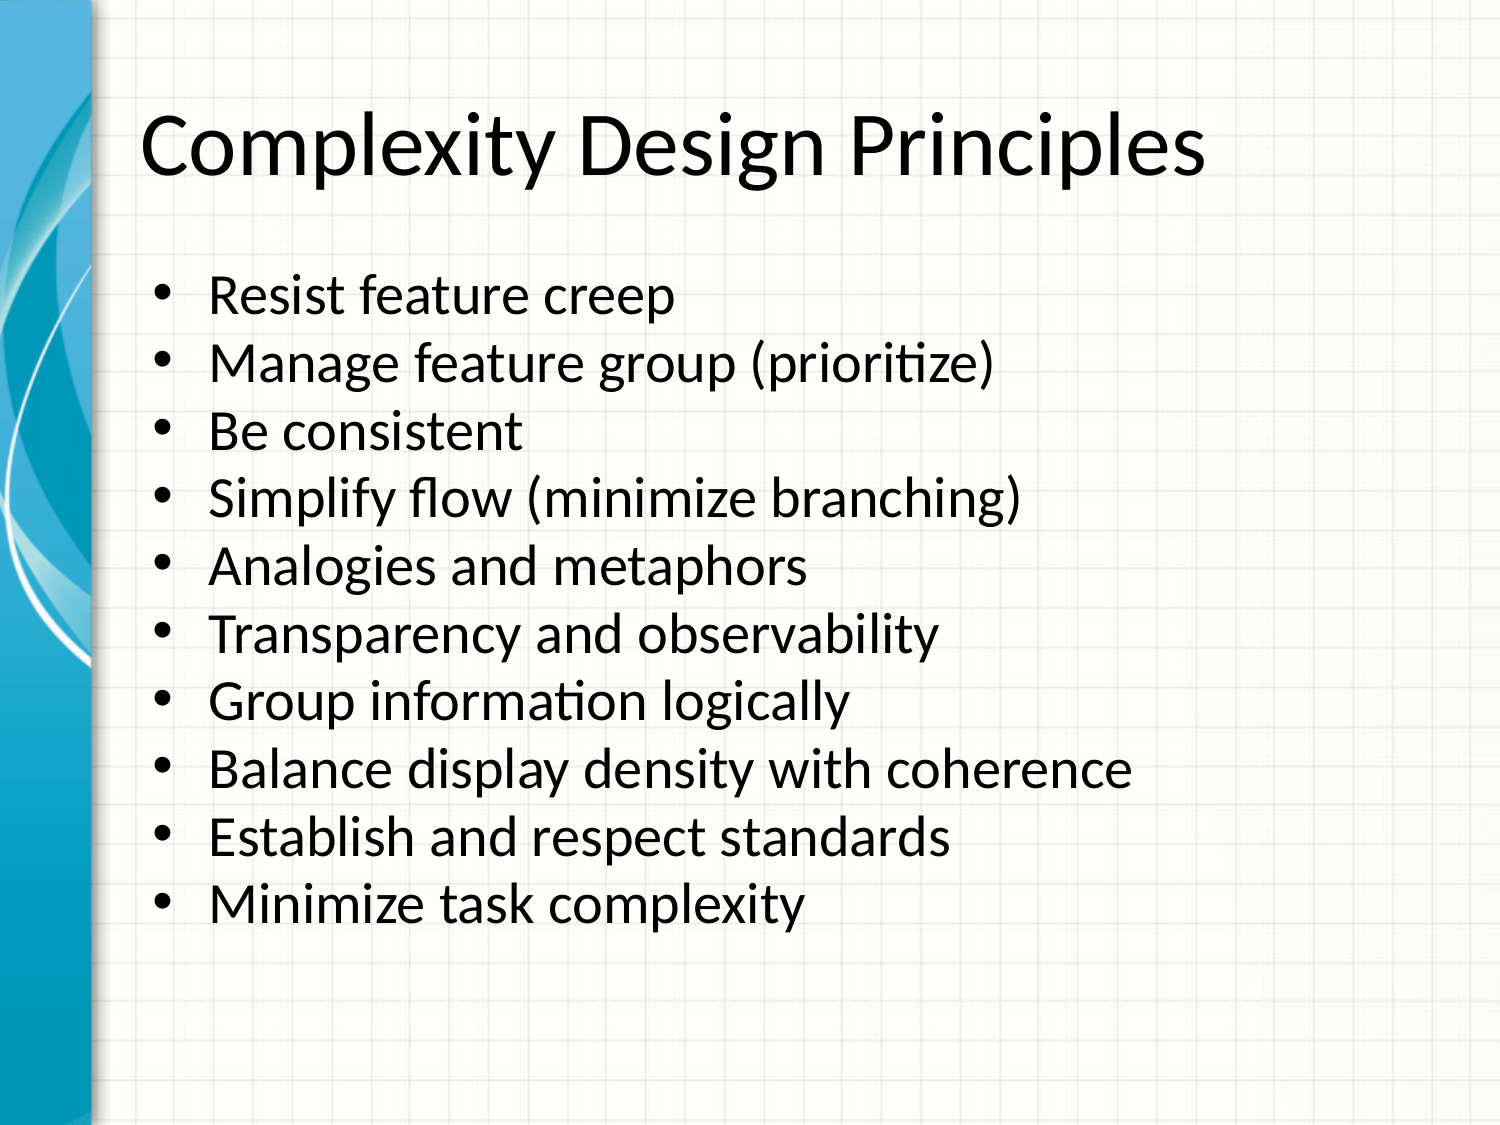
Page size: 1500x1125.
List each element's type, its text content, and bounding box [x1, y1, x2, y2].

list Resist feature creep Manage feature group (prioritize) Be consistent Simplify flow (minimize branching) Analogies and metaphors Transparency and observability Group information logically Balance display density with coherence Establish and respect standards Minimize task complexity [137, 262, 1388, 1010]
picture [0, 0, 1500, 1125]
title Complexity Design Principles [125, 45, 1450, 233]
